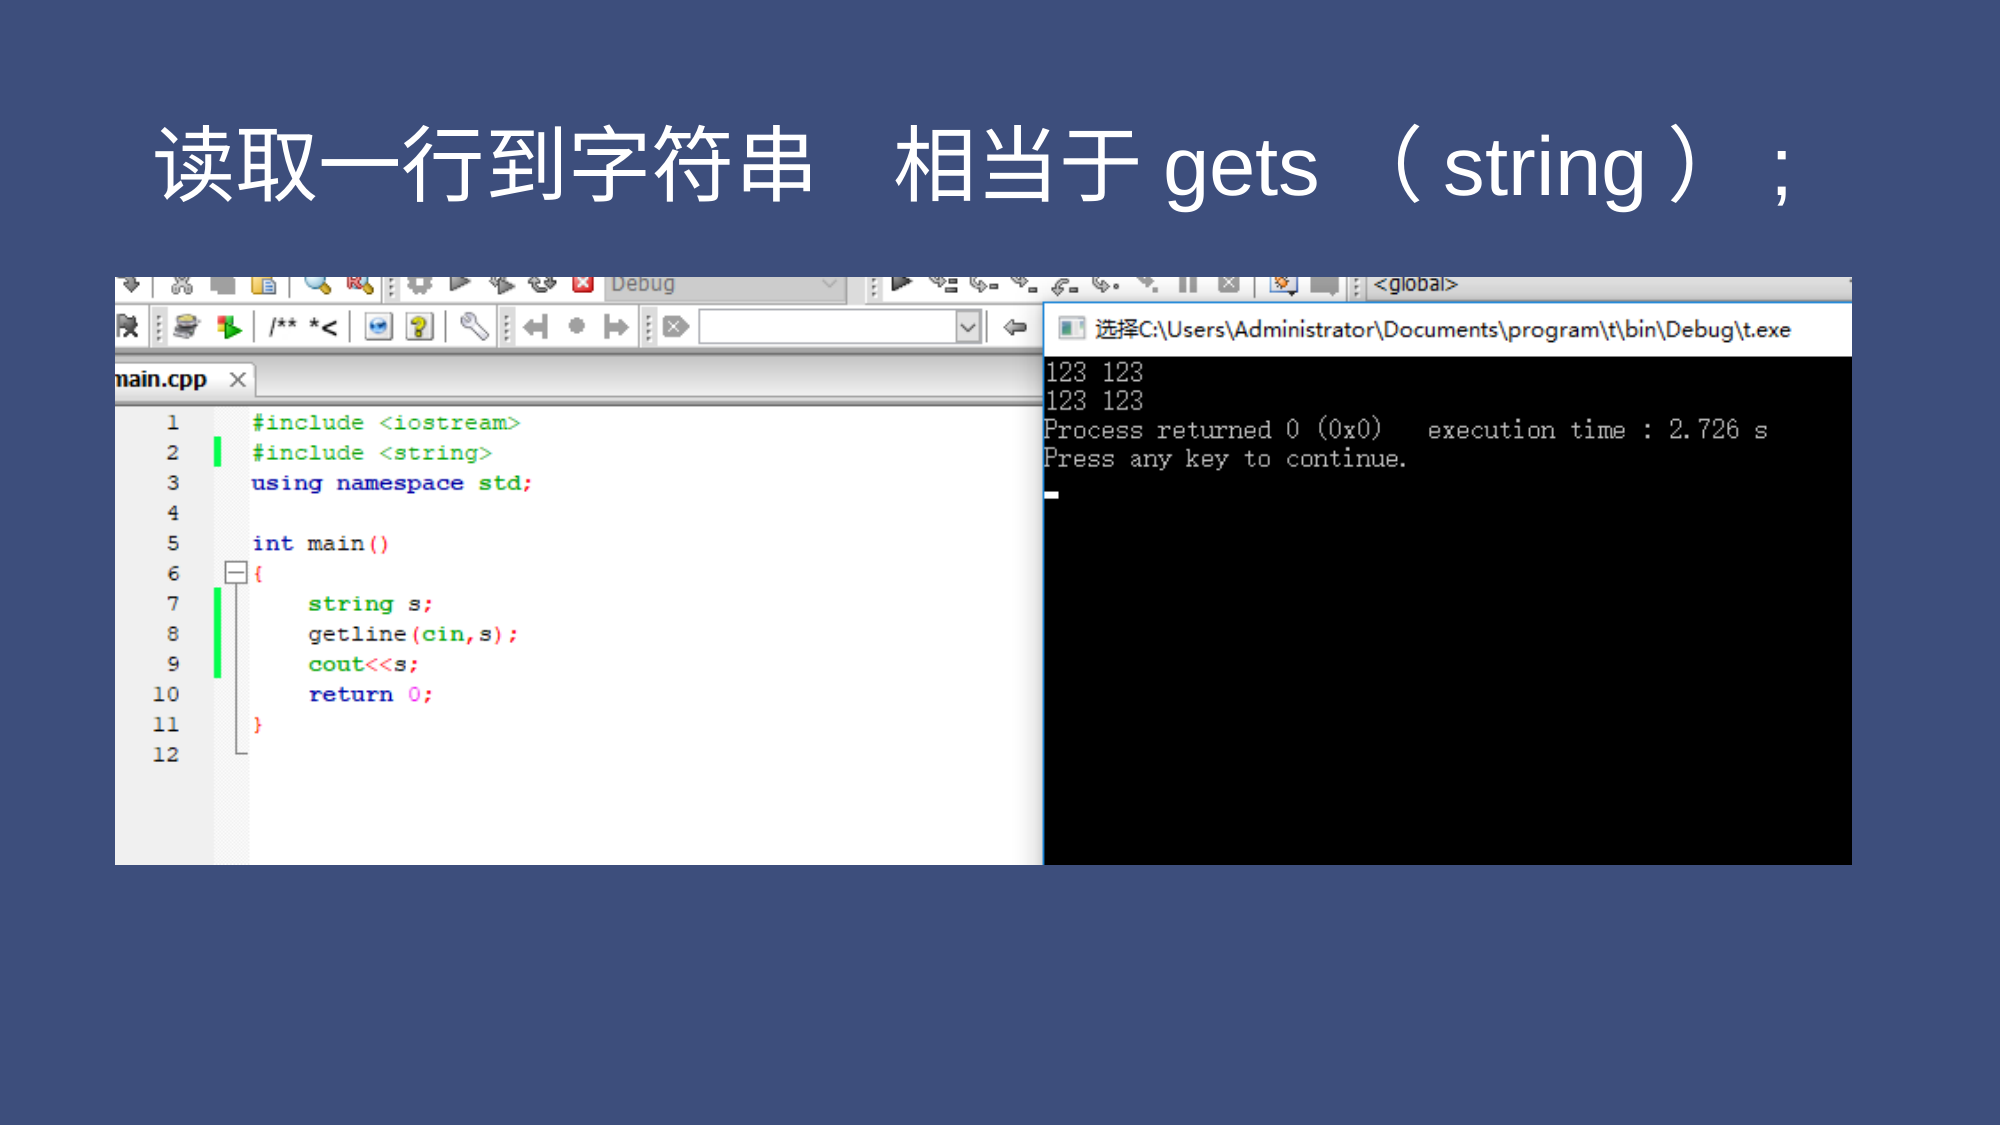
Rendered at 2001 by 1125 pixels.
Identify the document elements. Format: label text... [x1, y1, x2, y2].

title 读取一行到字符串 相当于gets（string）; [137, 59, 1863, 278]
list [115, 277, 1852, 865]
